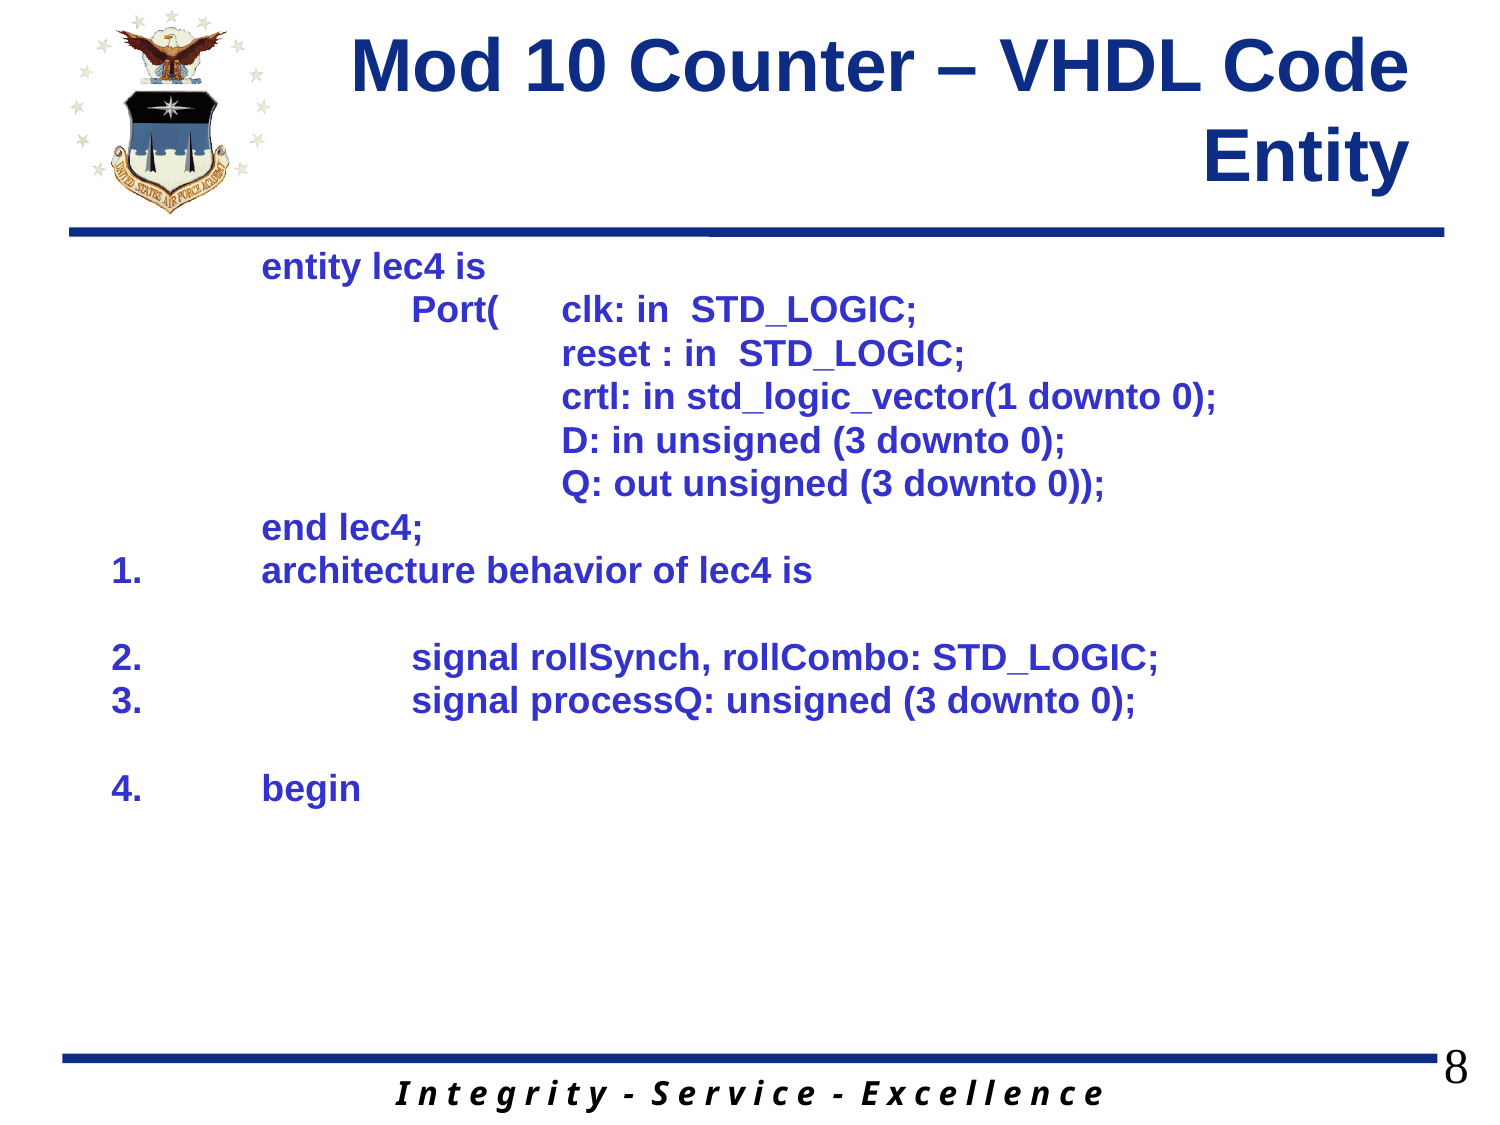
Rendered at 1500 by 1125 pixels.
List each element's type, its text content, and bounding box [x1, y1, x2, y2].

slide_number 8 [1133, 1025, 1484, 1105]
title Mod 10 Counter – VHDL Code Entity [313, 12, 1427, 201]
list entity lec4 is Port( clk: in STD_LOGIC; reset : in STD_LOGIC; crtl: in std_logic_vector(1 downto 0); D: in unsigned (3 downto 0); Q: out unsigned (3 downto 0)); end lec4; 1. architecture behavior of lec4 is 2. signal rollSynch, rollCombo: STD_LOGIC; 3. signal processQ: unsigned (3 downto 0); 4. begin [95, 242, 1430, 953]
picture [63, 0, 275, 222]
